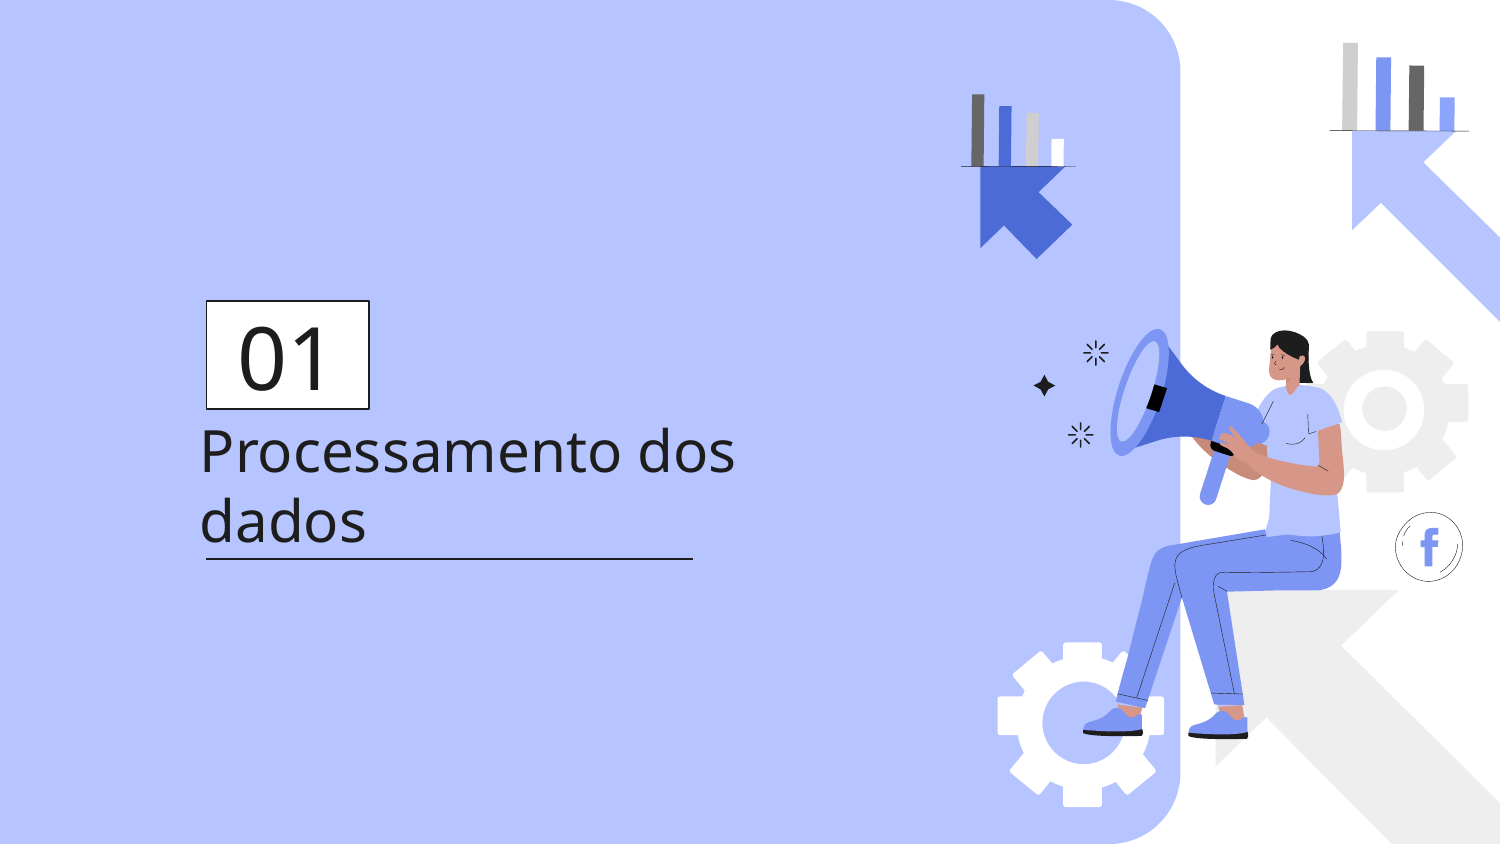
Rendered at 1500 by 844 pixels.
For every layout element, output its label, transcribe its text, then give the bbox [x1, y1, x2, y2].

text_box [960, 93, 1076, 260]
title Processamento dos dados [184, 422, 904, 547]
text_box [997, 328, 1500, 844]
title 01 [206, 300, 370, 410]
